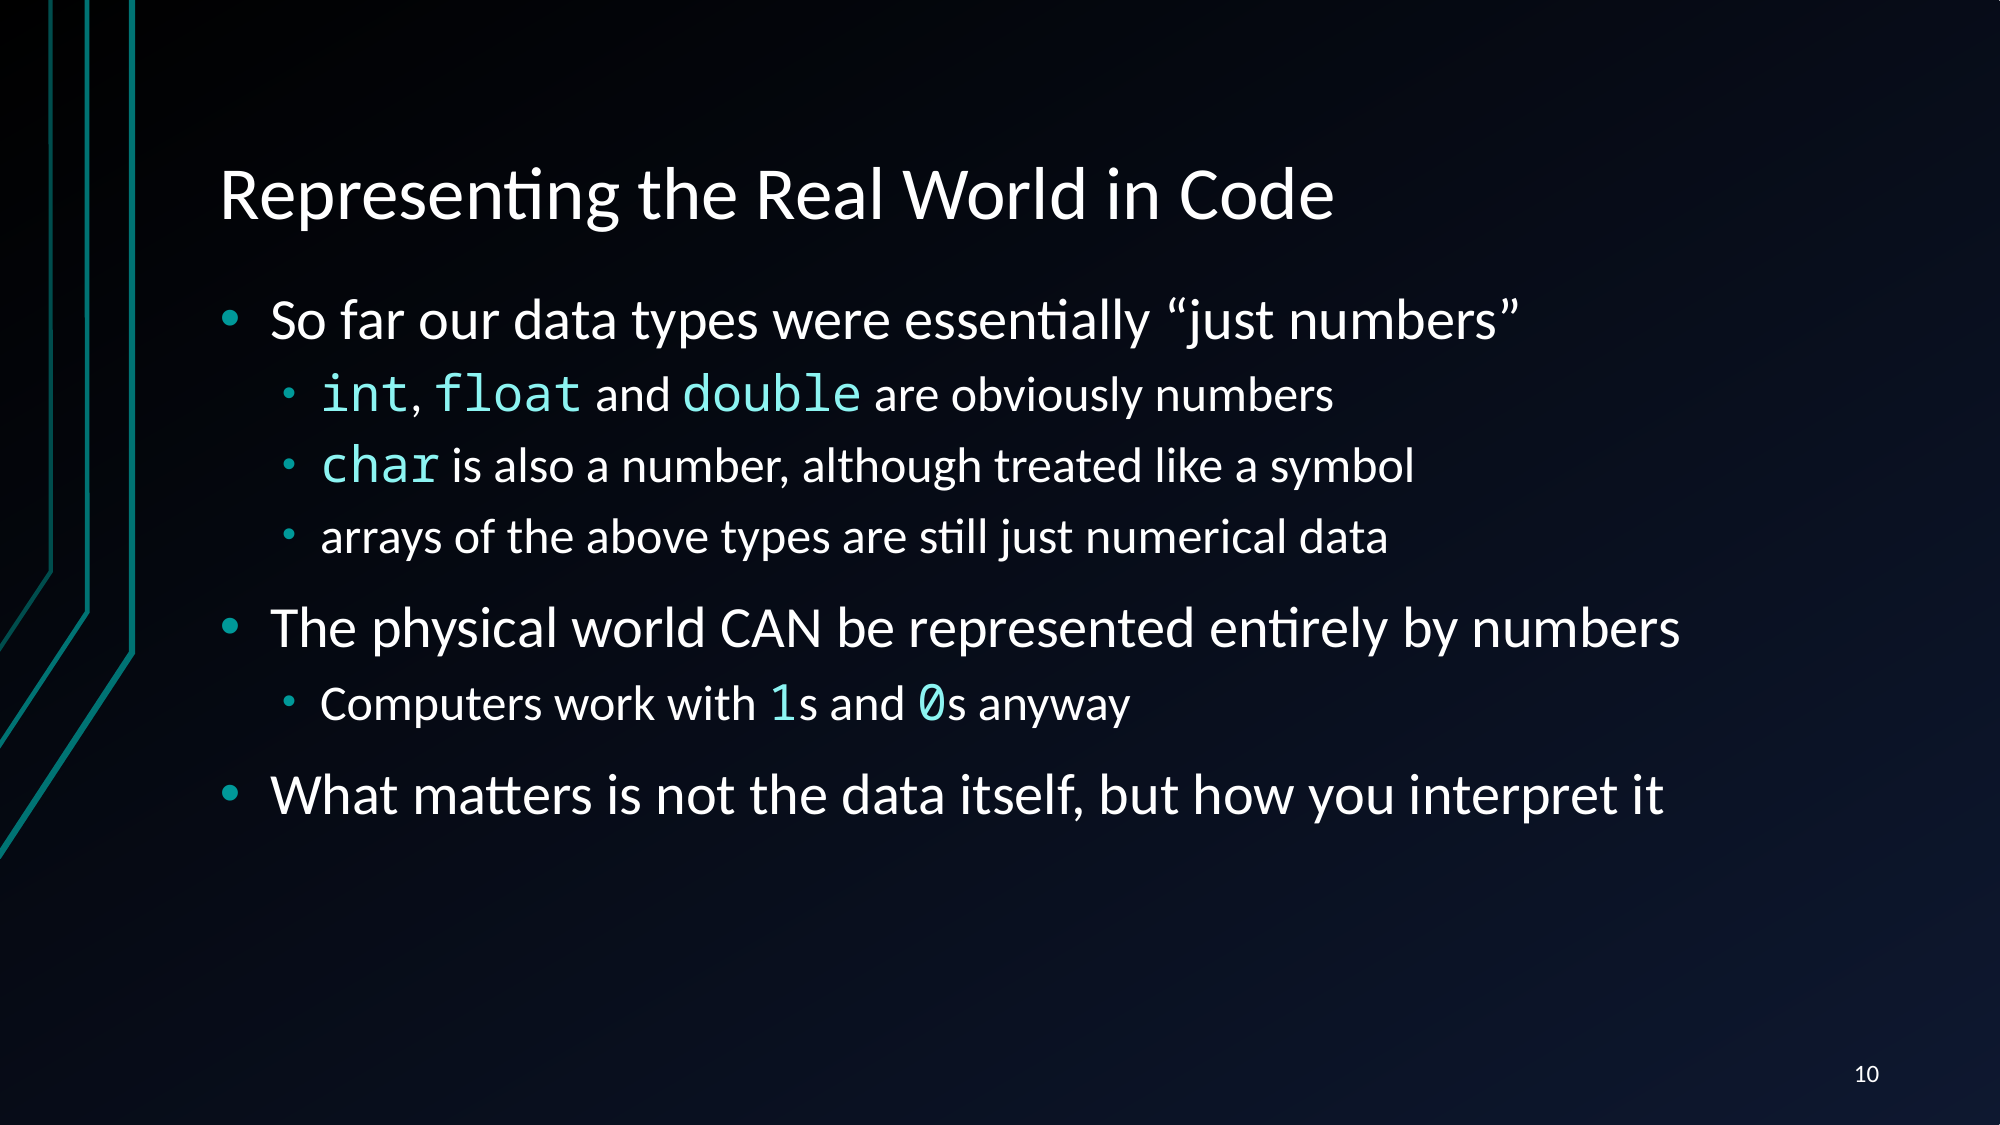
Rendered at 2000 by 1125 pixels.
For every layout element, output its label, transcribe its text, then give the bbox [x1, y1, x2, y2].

slide_number 10 [1732, 1042, 1900, 1103]
title Representing the Real World in Code [199, 45, 1900, 246]
list So far our data types were essentially “just numbers” int, float and double are obviously numbers char is also a number, although treated like a symbol arrays of the above types are still just numerical data The physical world CAN be represented entirely by numbers Computers work with 1s and 0s anyway What matters is not the data itself, but how you interpret it [199, 279, 1900, 1012]
